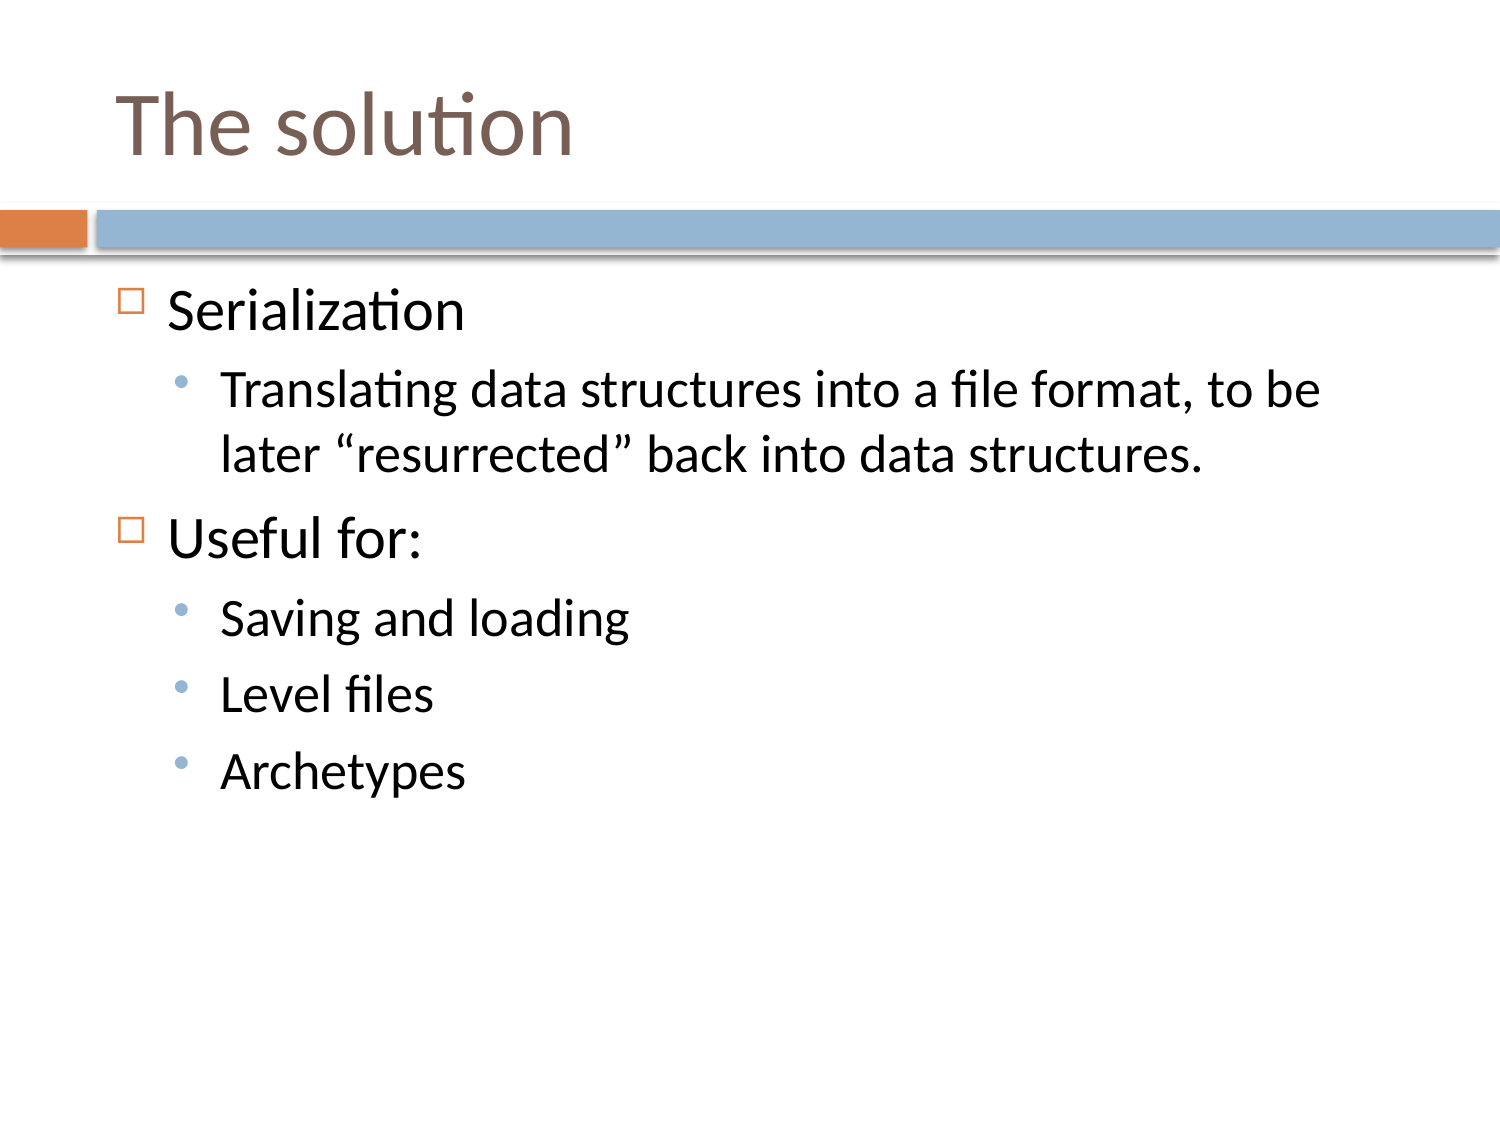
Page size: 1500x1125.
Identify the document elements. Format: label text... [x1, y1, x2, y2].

title The solution [100, 37, 1438, 200]
list Serialization Translating data structures into a file format, to be later “resurrected” back into data structures. Useful for: Saving and loading Level files Archetypes [100, 262, 1438, 1000]
